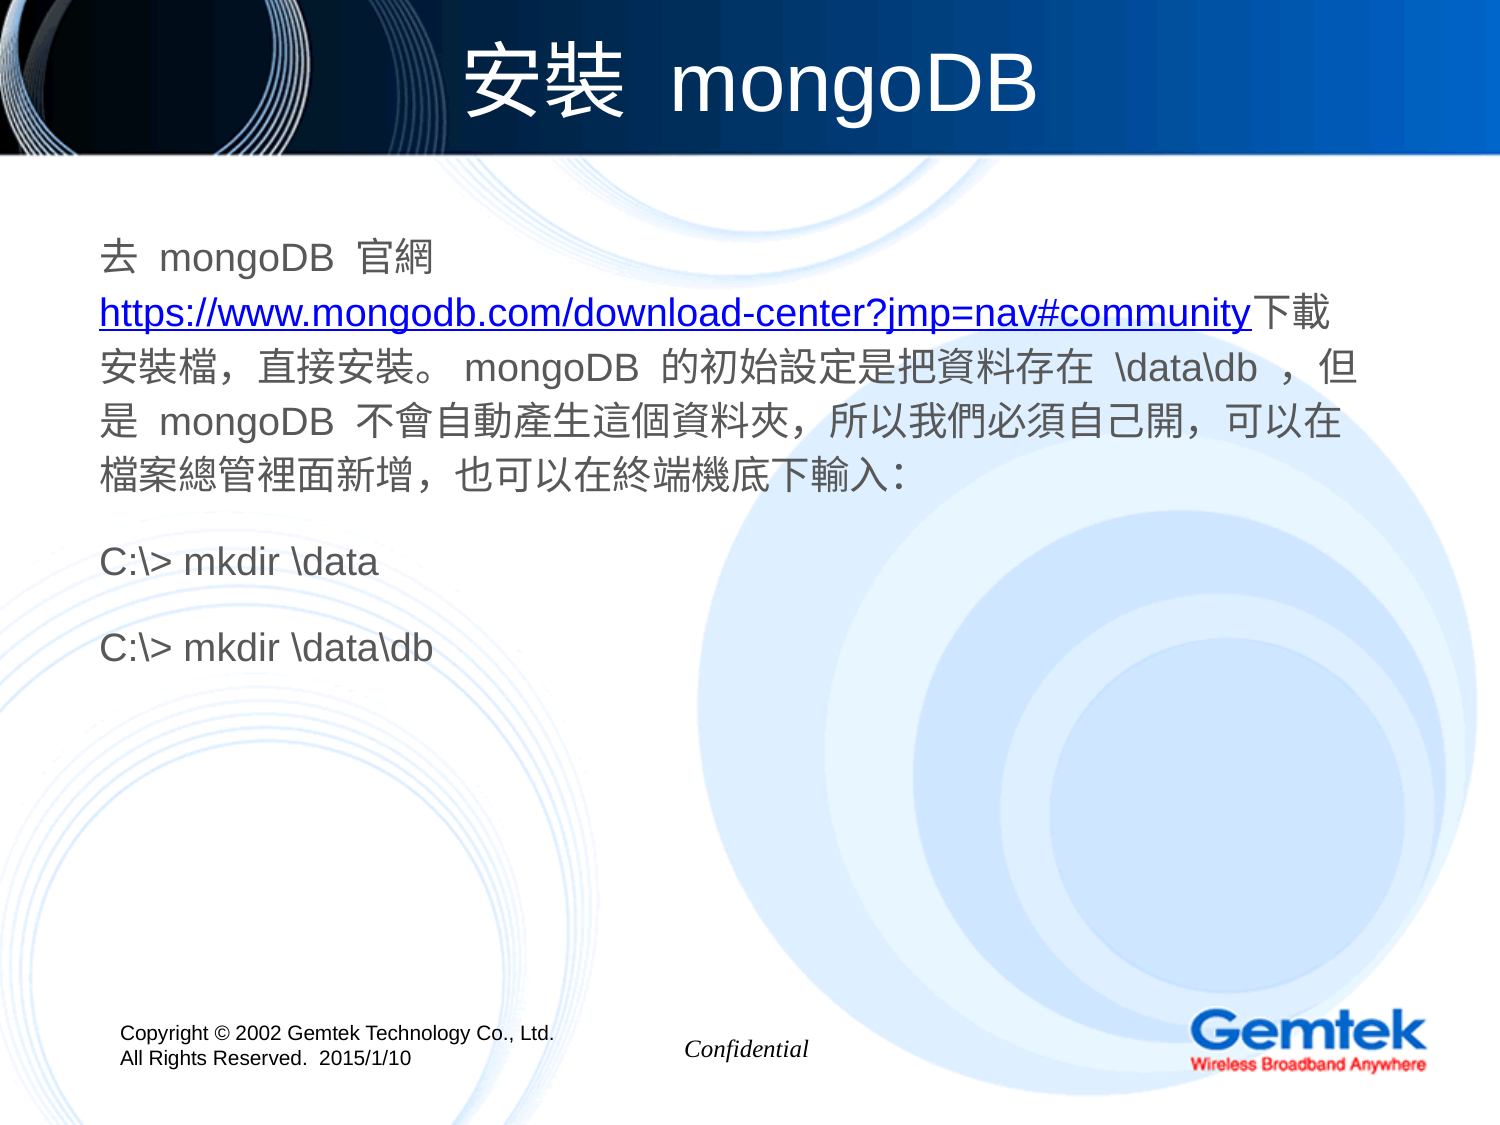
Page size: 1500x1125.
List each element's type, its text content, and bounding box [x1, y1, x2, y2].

list 去 mongoDB 官網https://www.mongodb.com/download-center?jmp=nav#community下載安裝檔，直接安裝。mongoDB 的初始設定是把資料存在 \data\db ，但是 mongoDB 不會自動產生這個資料夾，所以我們必須自己開，可以在檔案總管裡面新增，也可以在終端機底下輸入： C:\> mkdir \data C:\> mkdir \data\db [91, 217, 1368, 997]
title 安裝 mongoDB [111, 3, 1388, 153]
picture [0, 0, 1500, 1125]
